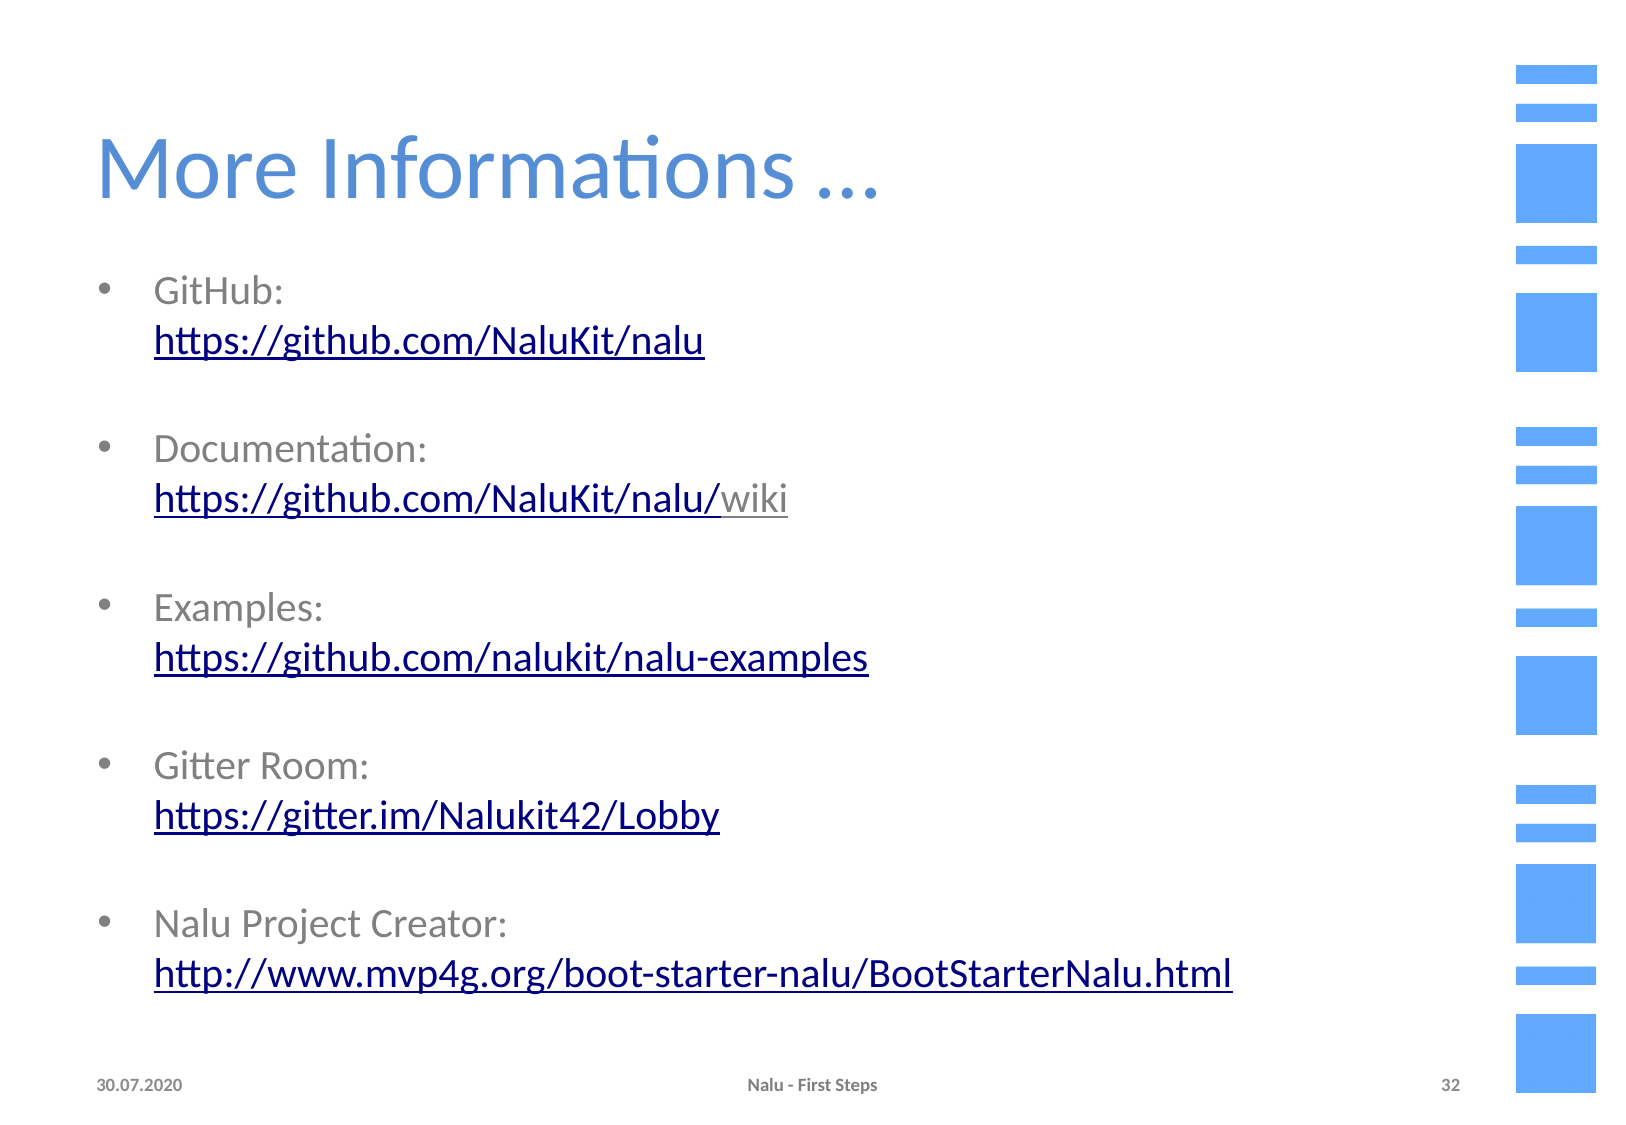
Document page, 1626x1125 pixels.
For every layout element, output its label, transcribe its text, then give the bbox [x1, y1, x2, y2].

picture [1516, 427, 1597, 735]
title More Informations … [80, 70, 1474, 225]
slide_number 32 [1096, 1042, 1476, 1103]
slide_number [81, 1042, 461, 1103]
picture [1516, 65, 1597, 372]
picture [1516, 785, 1596, 1093]
list GitHub: https://github.com/NaluKit/nalu Documentation: https://github.com/NaluKit/nalu/wiki Examples: https://github.com/nalukit/nalu-examples Gitter Room: https://gitter.im/Nalukit42/Lobby Nalu Project Creator: http://www.mvp4g.org/boot-starter-nalu/BootStarterNalu.html [82, 255, 1476, 994]
footer Nalu - First Steps [555, 1042, 1070, 1103]
